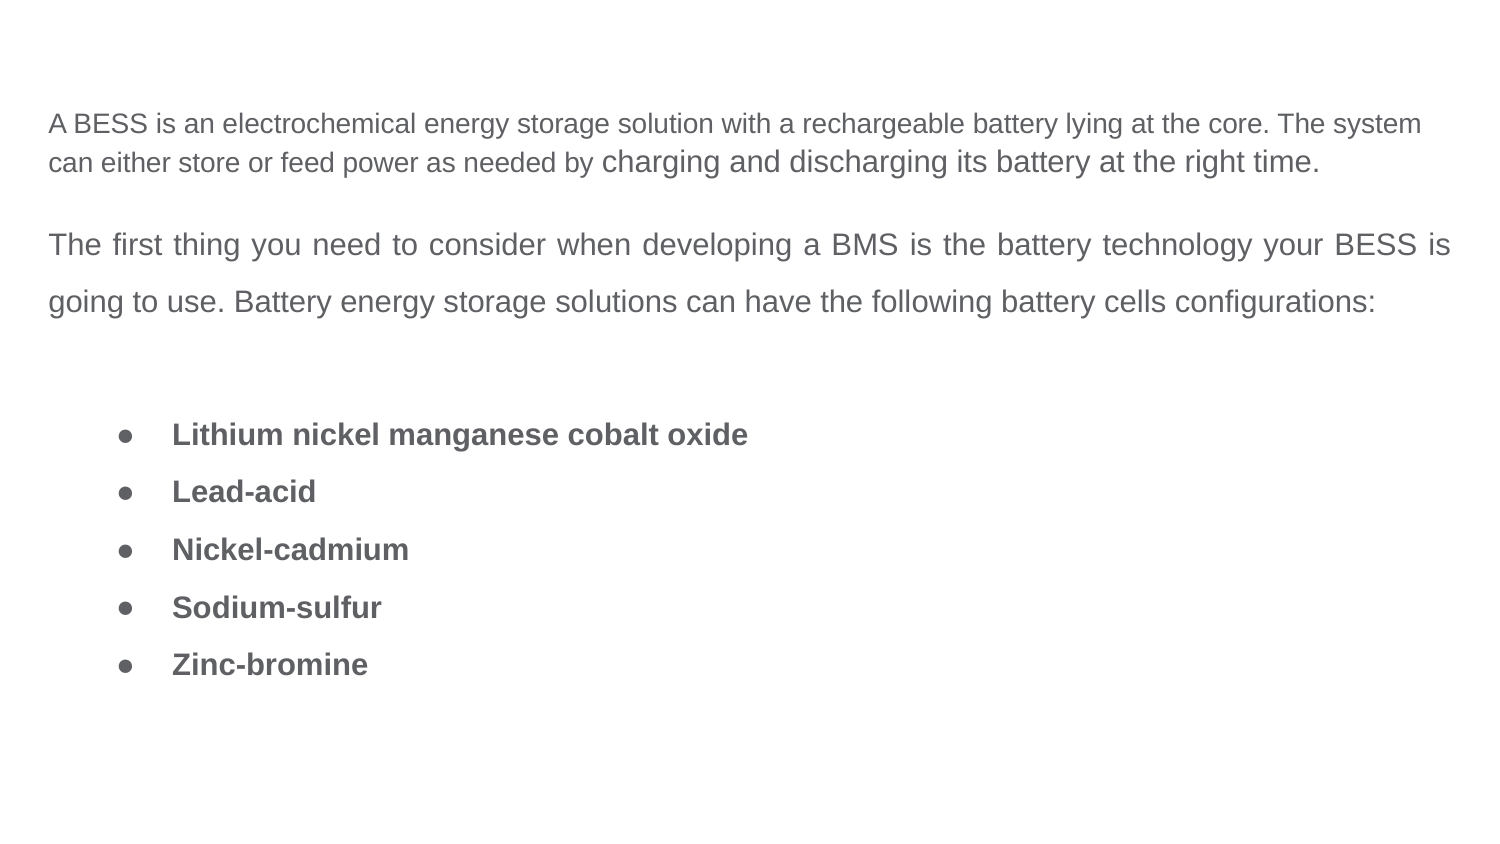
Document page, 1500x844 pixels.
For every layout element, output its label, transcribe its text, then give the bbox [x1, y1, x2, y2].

list A BESS is an electrochemical energy storage solution with a rechargeable battery lying at the core. The system can either store or feed power as needed by charging and discharging its battery at the right time. The first thing you need to consider when developing a BMS is the battery technology your BESS is going to use. Battery energy storage solutions can have the following battery cells configurations: Lithium nickel manganese cobalt oxide Lead-acid Nickel-cadmium Sodium-sulfur Zinc-bromine [33, 88, 1467, 808]
